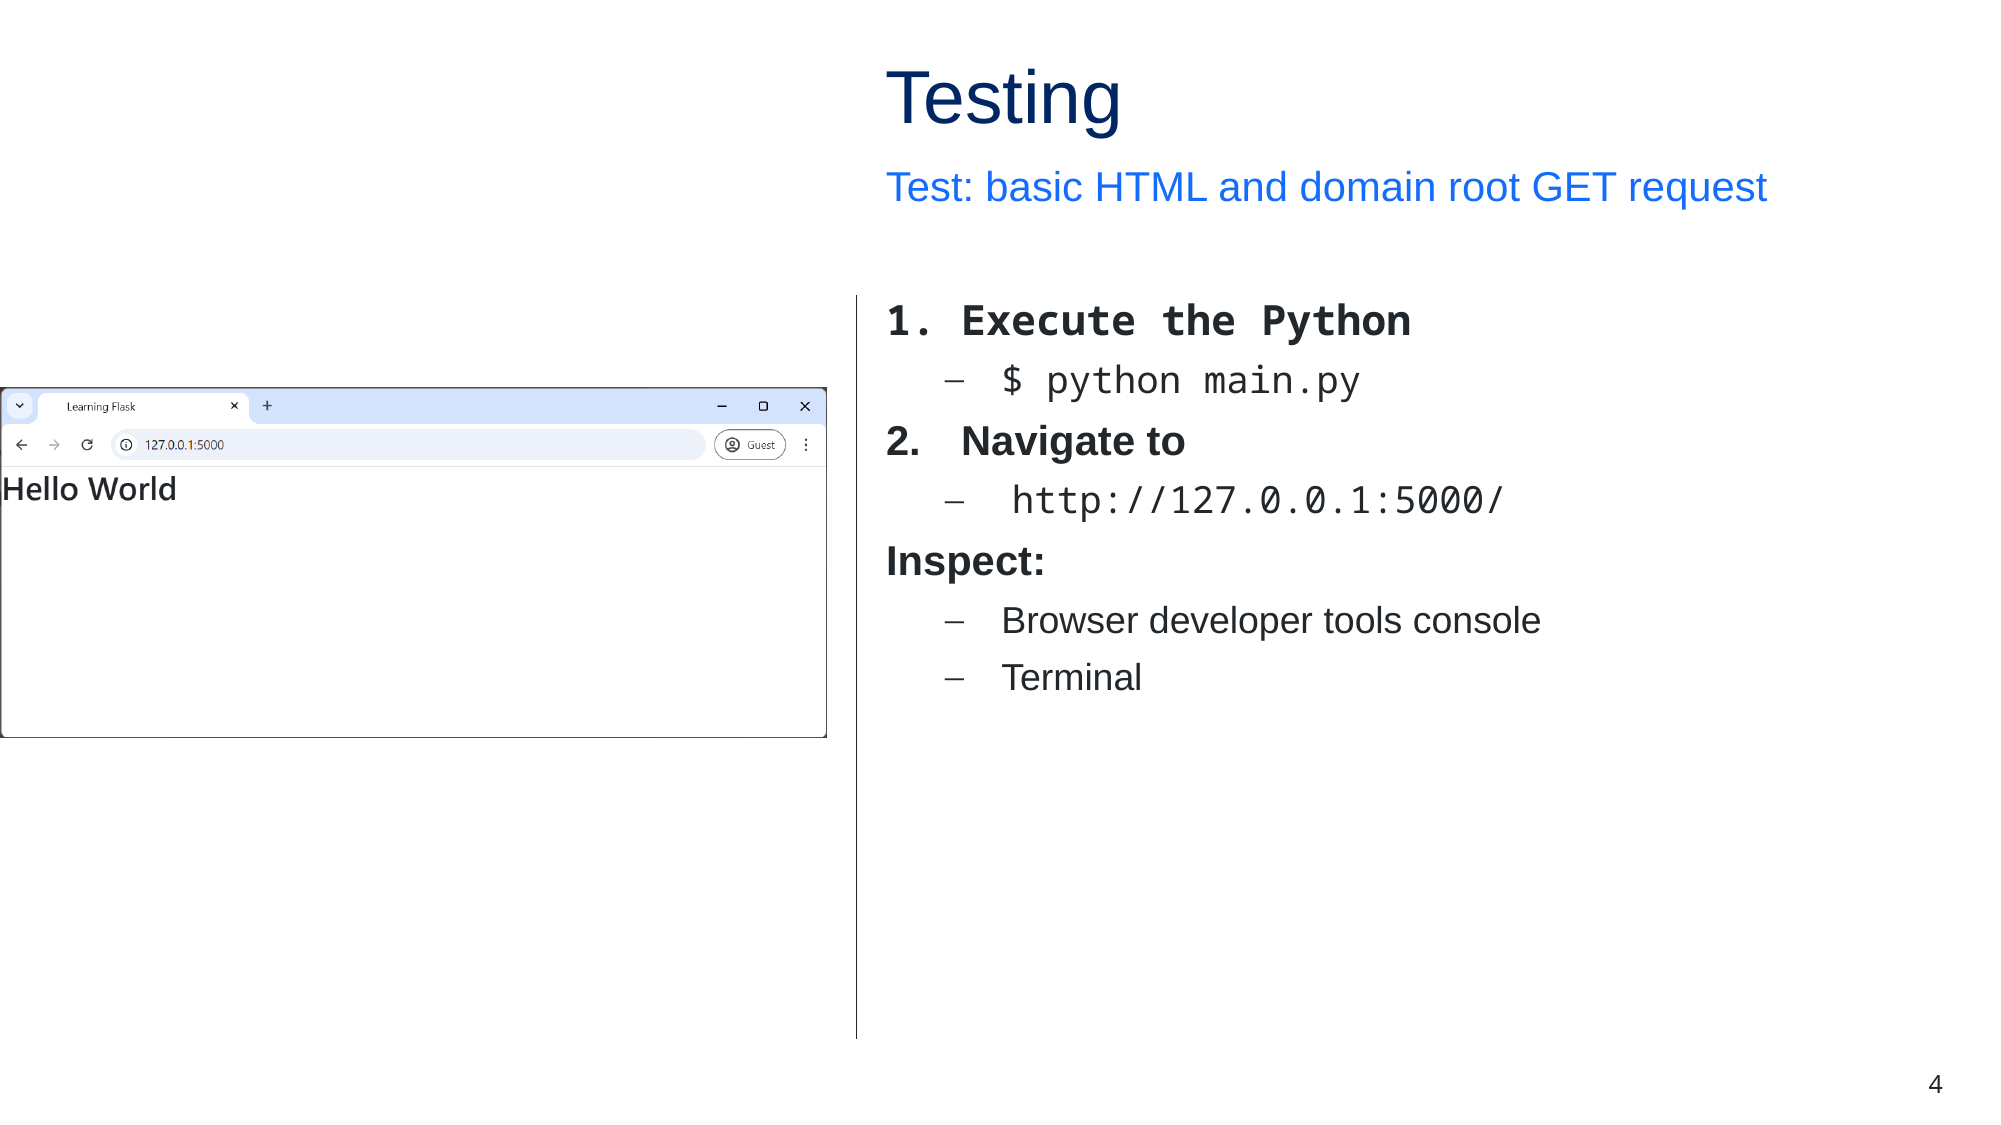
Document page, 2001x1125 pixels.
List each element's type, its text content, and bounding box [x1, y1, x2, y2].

slide_number 4 [1824, 1068, 1943, 1099]
list Execute the Python $ python main.py Navigate to http://127.0.0.1:5000/ Inspect: Browser developer tools console Terminal [885, 293, 1937, 1038]
list Test: basic HTML and domain root GET request [885, 161, 1937, 210]
title Testing [885, 59, 1937, 150]
picture [0, 0, 827, 1125]
